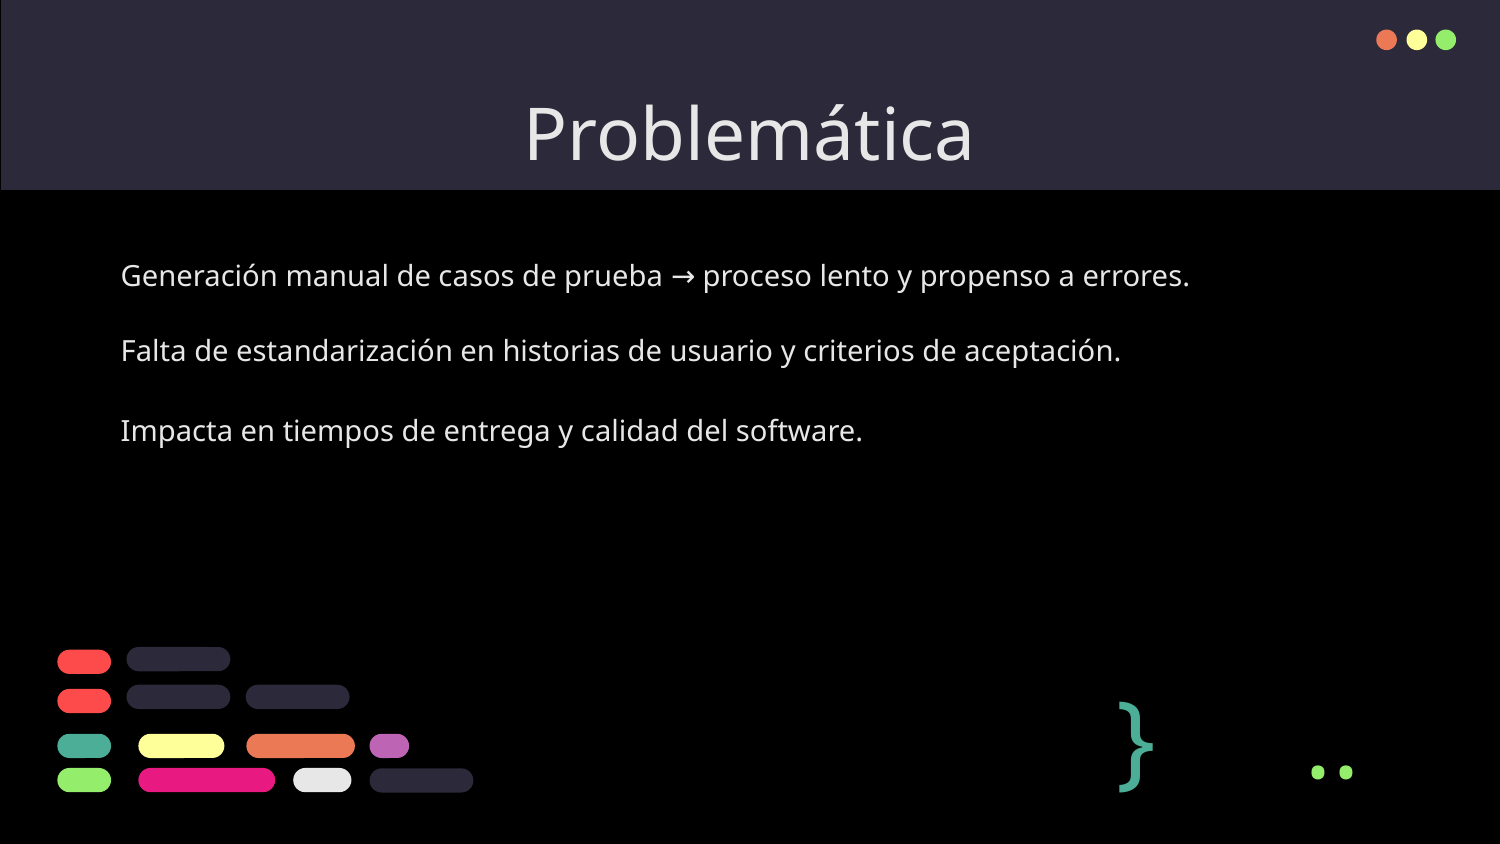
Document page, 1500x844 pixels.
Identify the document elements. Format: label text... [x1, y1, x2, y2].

text_box .. [1215, 692, 1376, 782]
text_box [57, 646, 474, 793]
title Problemática [118, 72, 1382, 167]
text_box } [1101, 657, 1188, 782]
subtitle Generación manual de casos de prueba → proceso lento y propenso a errores. Falta de estandarización en historias de usuario y criterios de aceptación. Impacta en tiempos de entrega y calidad del software. [105, 236, 1411, 636]
